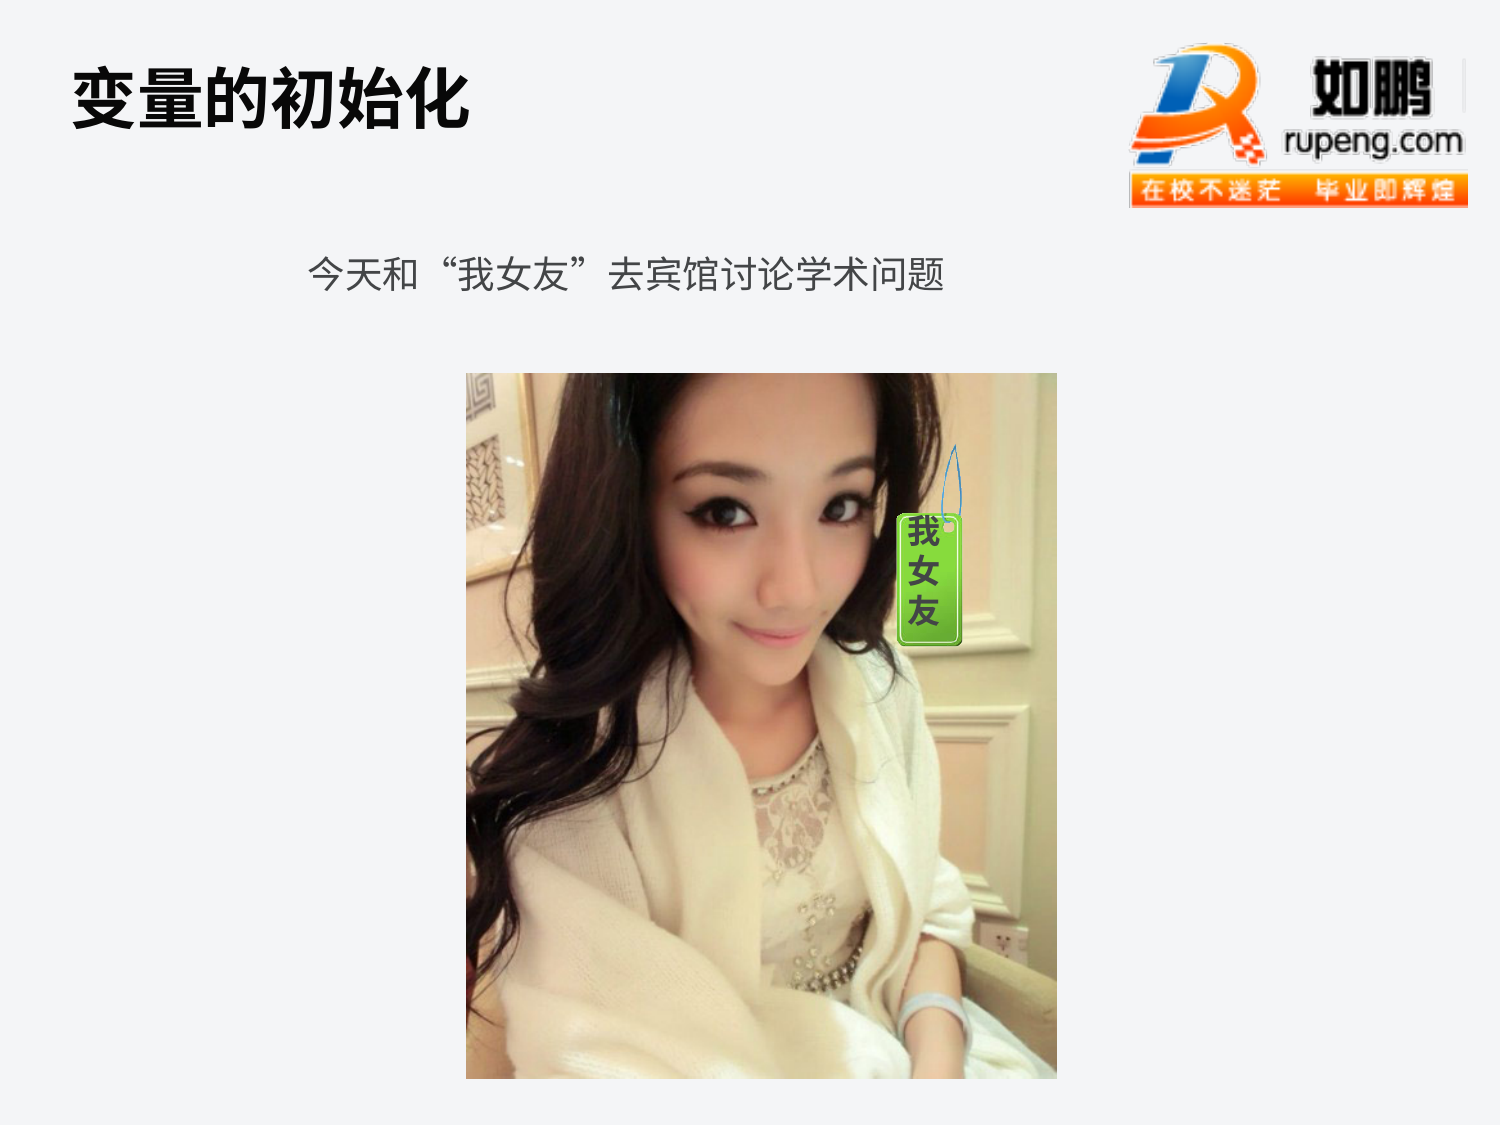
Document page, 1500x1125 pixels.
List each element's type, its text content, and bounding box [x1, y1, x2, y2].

picture [466, 373, 1058, 1079]
text_box 变量的初始化 [55, 46, 1434, 158]
picture [1128, 42, 1468, 208]
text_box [891, 443, 975, 652]
text_box 今天和“我女友”去宾馆讨论学术问题 [292, 243, 960, 304]
